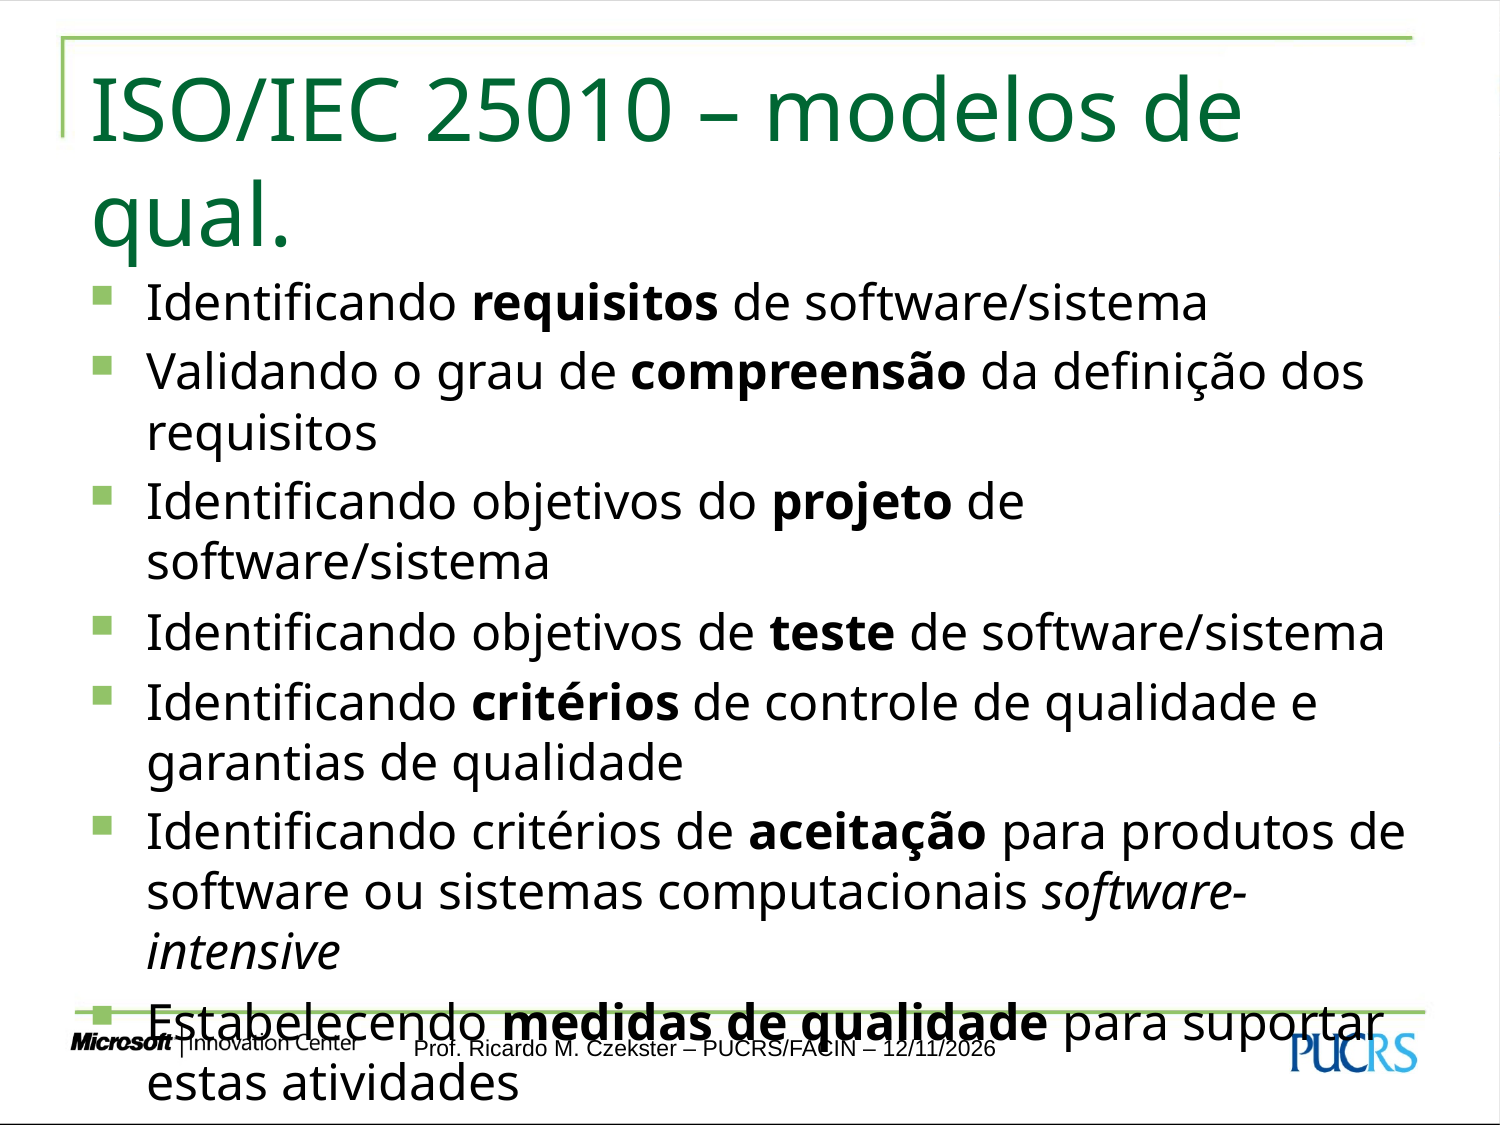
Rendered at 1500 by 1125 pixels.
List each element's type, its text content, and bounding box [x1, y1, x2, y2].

list Identificando requisitos de software/sistema Validando o grau de compreensão da definição dos requisitos Identificando objetivos do projeto de software/sistema Identificando objetivos de teste de software/sistema Identificando critérios de controle de qualidade e garantias de qualidade Identificando critérios de aceitação para produtos de software ou sistemas computacionais software-intensive Estabelecendo medidas de qualidade para suportar estas atividades [74, 262, 1426, 1006]
title ISO/IEC 25010 – modelos de qual. [74, 46, 1419, 235]
picture [0, 0, 1500, 1125]
